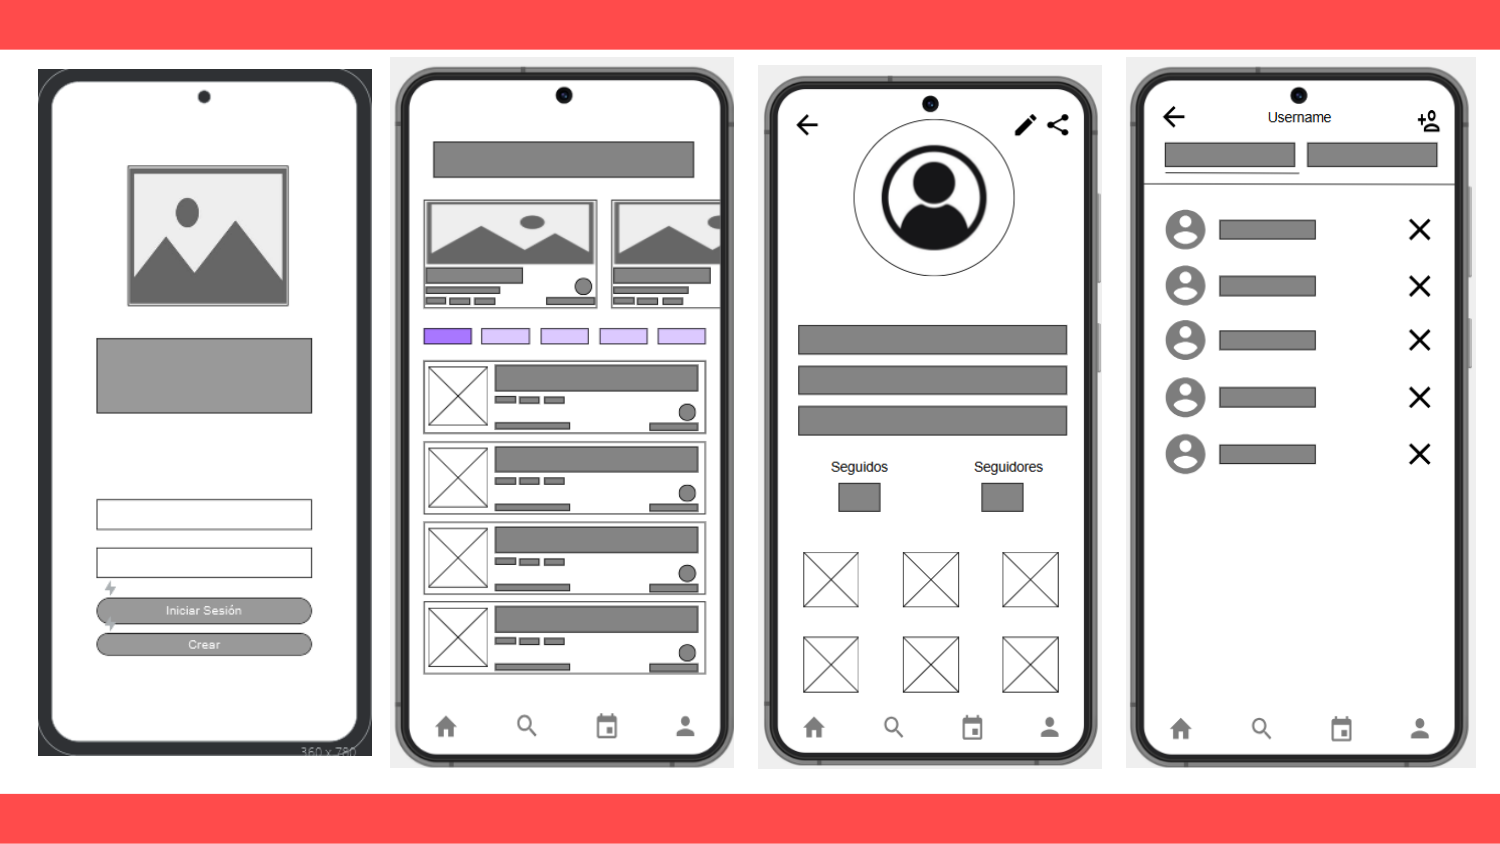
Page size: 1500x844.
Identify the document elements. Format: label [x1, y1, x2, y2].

picture [389, 57, 734, 769]
picture [757, 65, 1102, 770]
picture [1126, 57, 1477, 769]
text_box [0, 0, 1500, 50]
picture [37, 69, 372, 757]
text_box [0, 793, 1500, 844]
